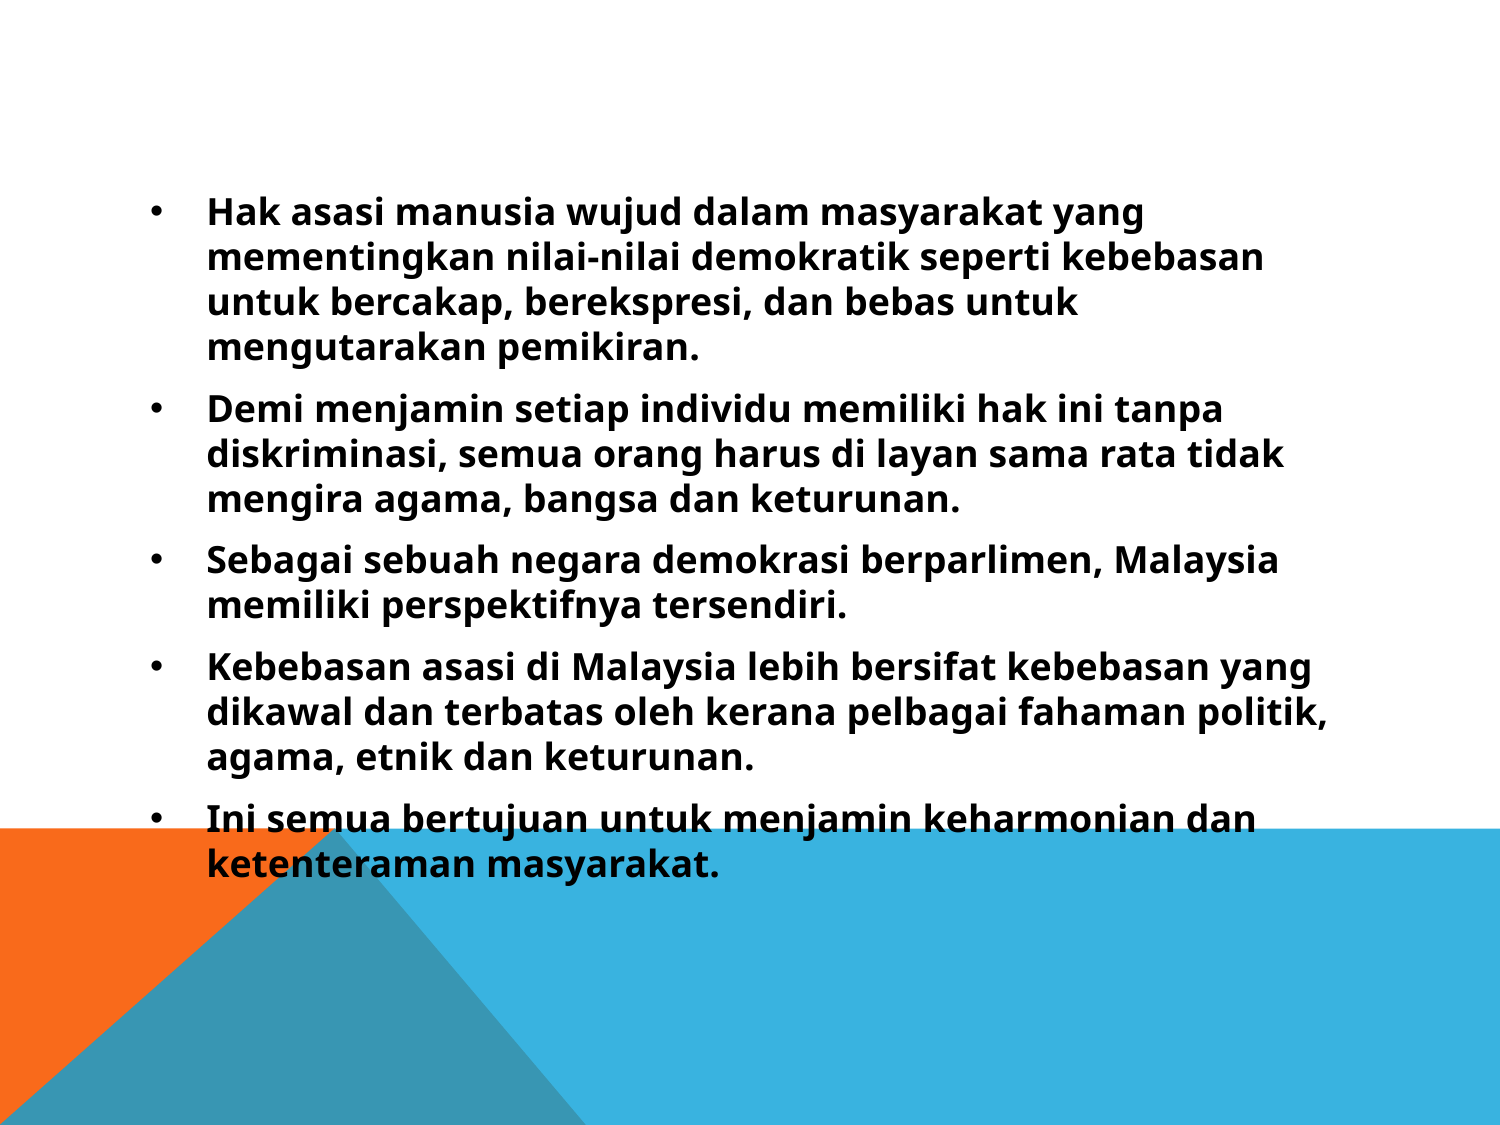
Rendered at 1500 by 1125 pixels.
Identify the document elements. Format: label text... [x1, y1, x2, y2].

list Hak asasi manusia wujud dalam masyarakat yang mementingkan nilai-nilai demokratik seperti kebebasan untuk bercakap, berekspresi, dan bebas untuk mengutarakan pemikiran. Demi menjamin setiap individu memiliki hak ini tanpa diskriminasi, semua orang harus di layan sama rata tidak mengira agama, bangsa dan keturunan. Sebagai sebuah negara demokrasi berparlimen, Malaysia memiliki perspektifnya tersendiri. Kebebasan asasi di Malaysia lebih bersifat kebebasan yang dikawal dan terbatas oleh kerana pelbagai fahaman politik, agama, etnik dan keturunan. Ini semua bertujuan untuk menjamin keharmonian dan ketenteraman masyarakat. [135, 180, 1369, 768]
